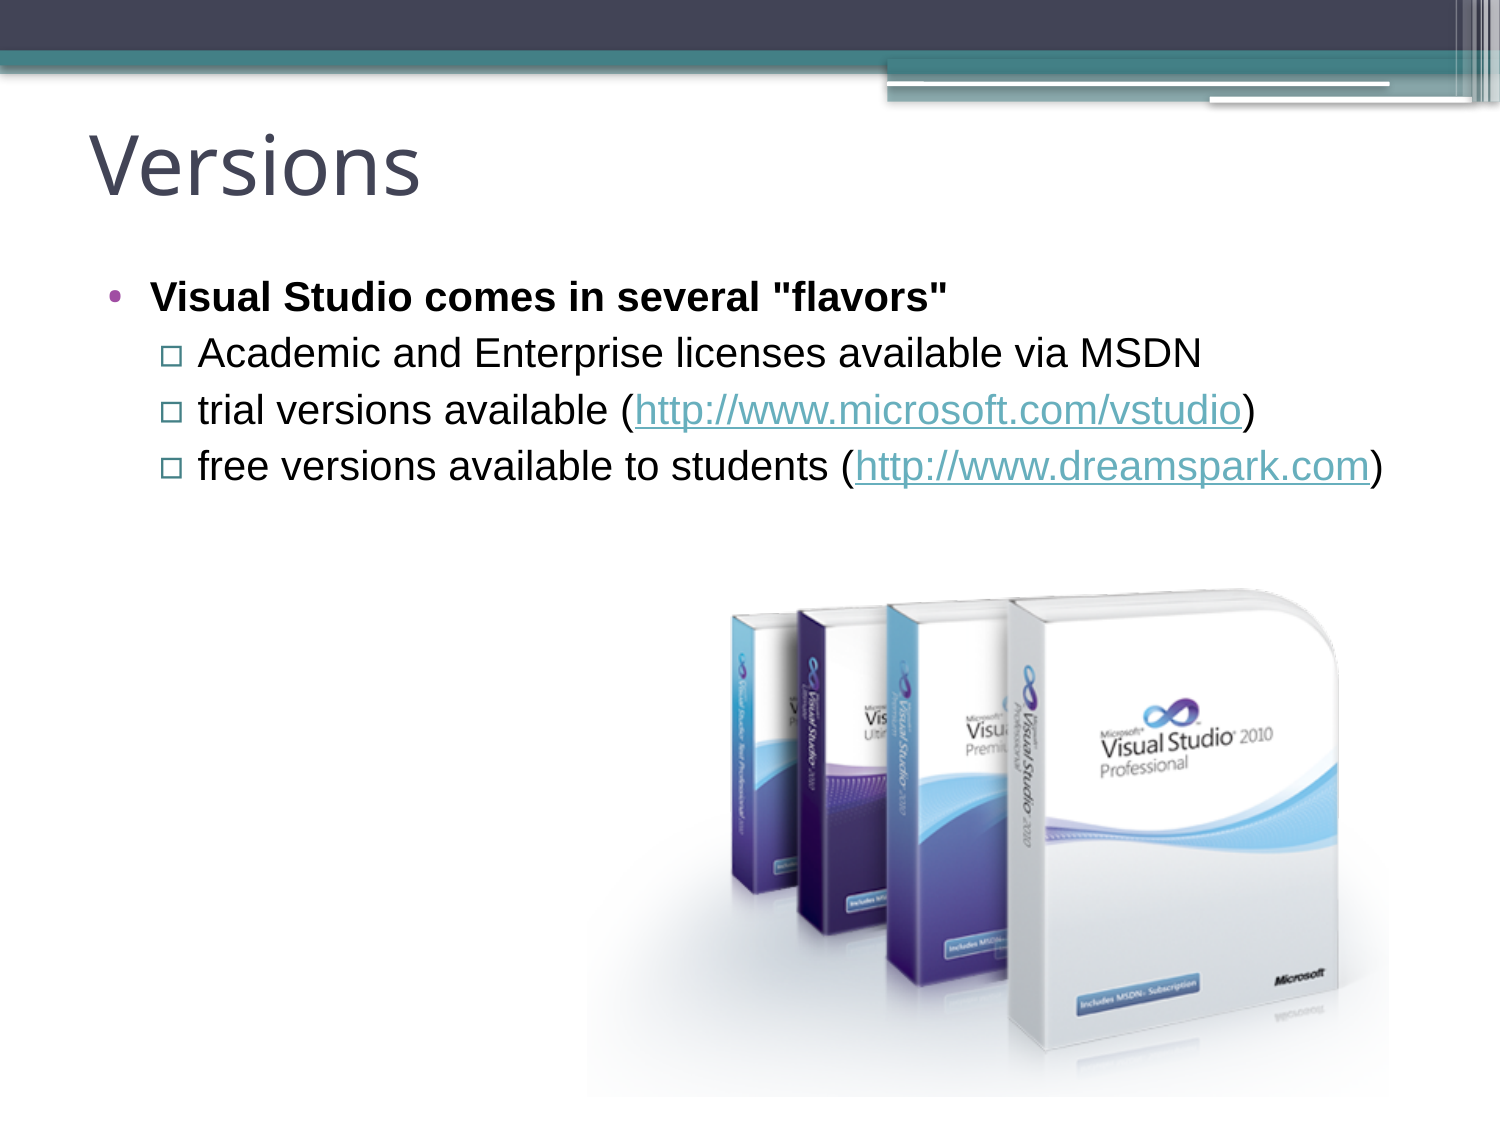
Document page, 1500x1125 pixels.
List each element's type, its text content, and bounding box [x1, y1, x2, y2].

picture [587, 587, 1390, 1098]
title Versions [75, 75, 1425, 250]
list Visual Studio comes in several "flavors" Academic and Enterprise licenses available via MSDN trial versions available (http://www.microsoft.com/vstudio) free versions available to students (http://www.dreamspark.com) [75, 262, 1425, 625]
